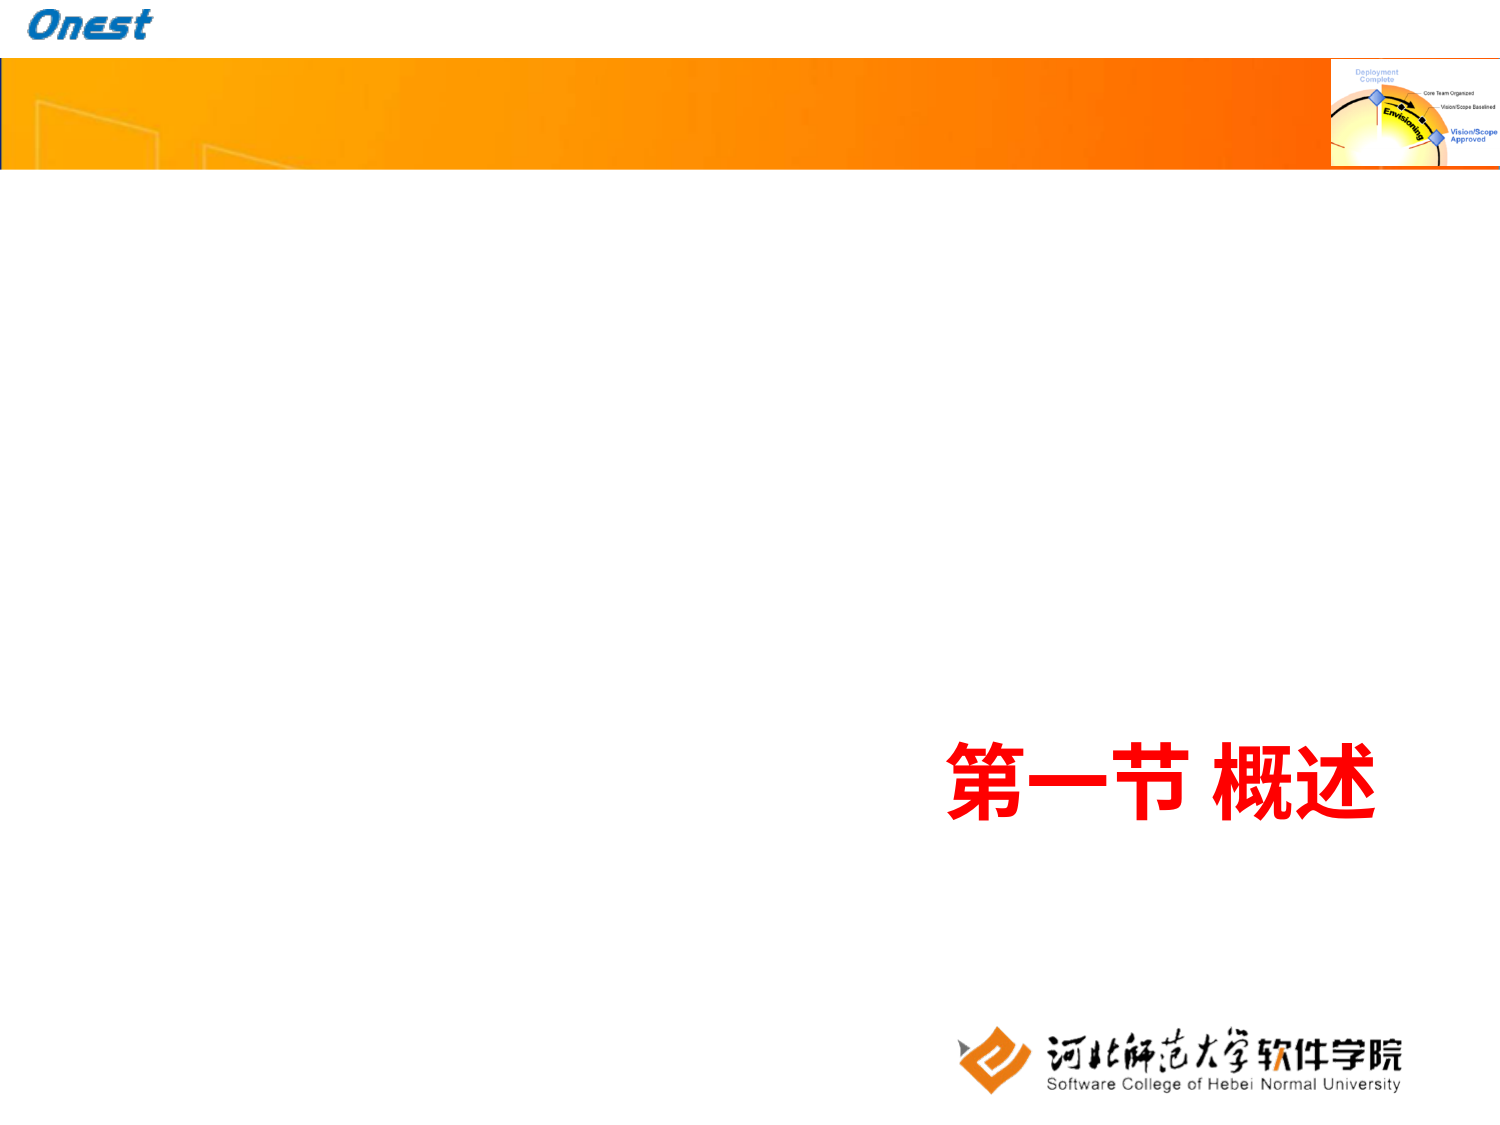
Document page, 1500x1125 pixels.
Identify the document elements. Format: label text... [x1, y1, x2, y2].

picture [23, 9, 160, 43]
picture [938, 1016, 1420, 1106]
title 第一节 概述 [118, 722, 1394, 947]
picture [0, 58, 1500, 169]
